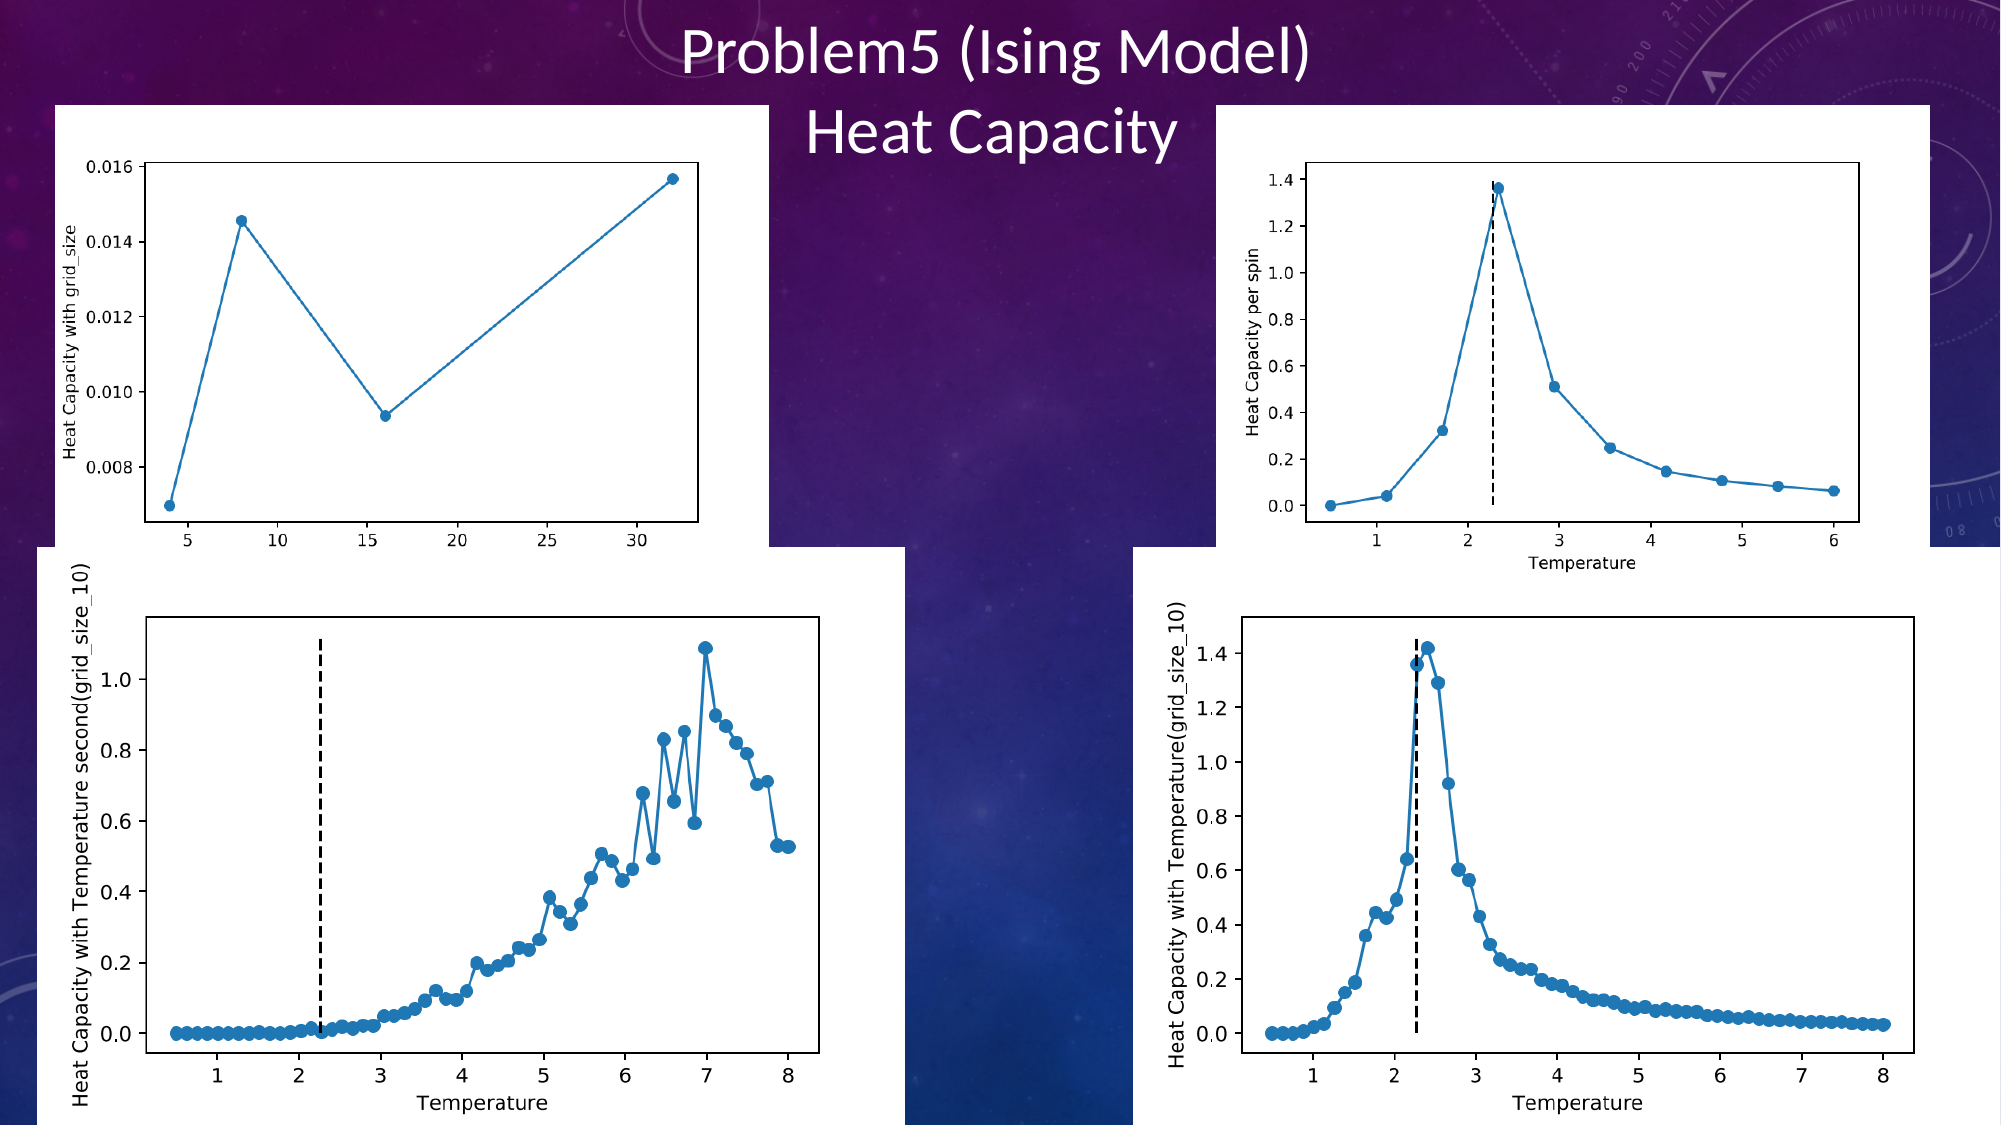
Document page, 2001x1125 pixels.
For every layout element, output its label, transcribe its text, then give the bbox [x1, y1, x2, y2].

text_box Problem5 (Ising Model) Heat Capacity [470, 0, 1523, 175]
picture [0, 0, 2001, 1125]
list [55, 105, 769, 546]
